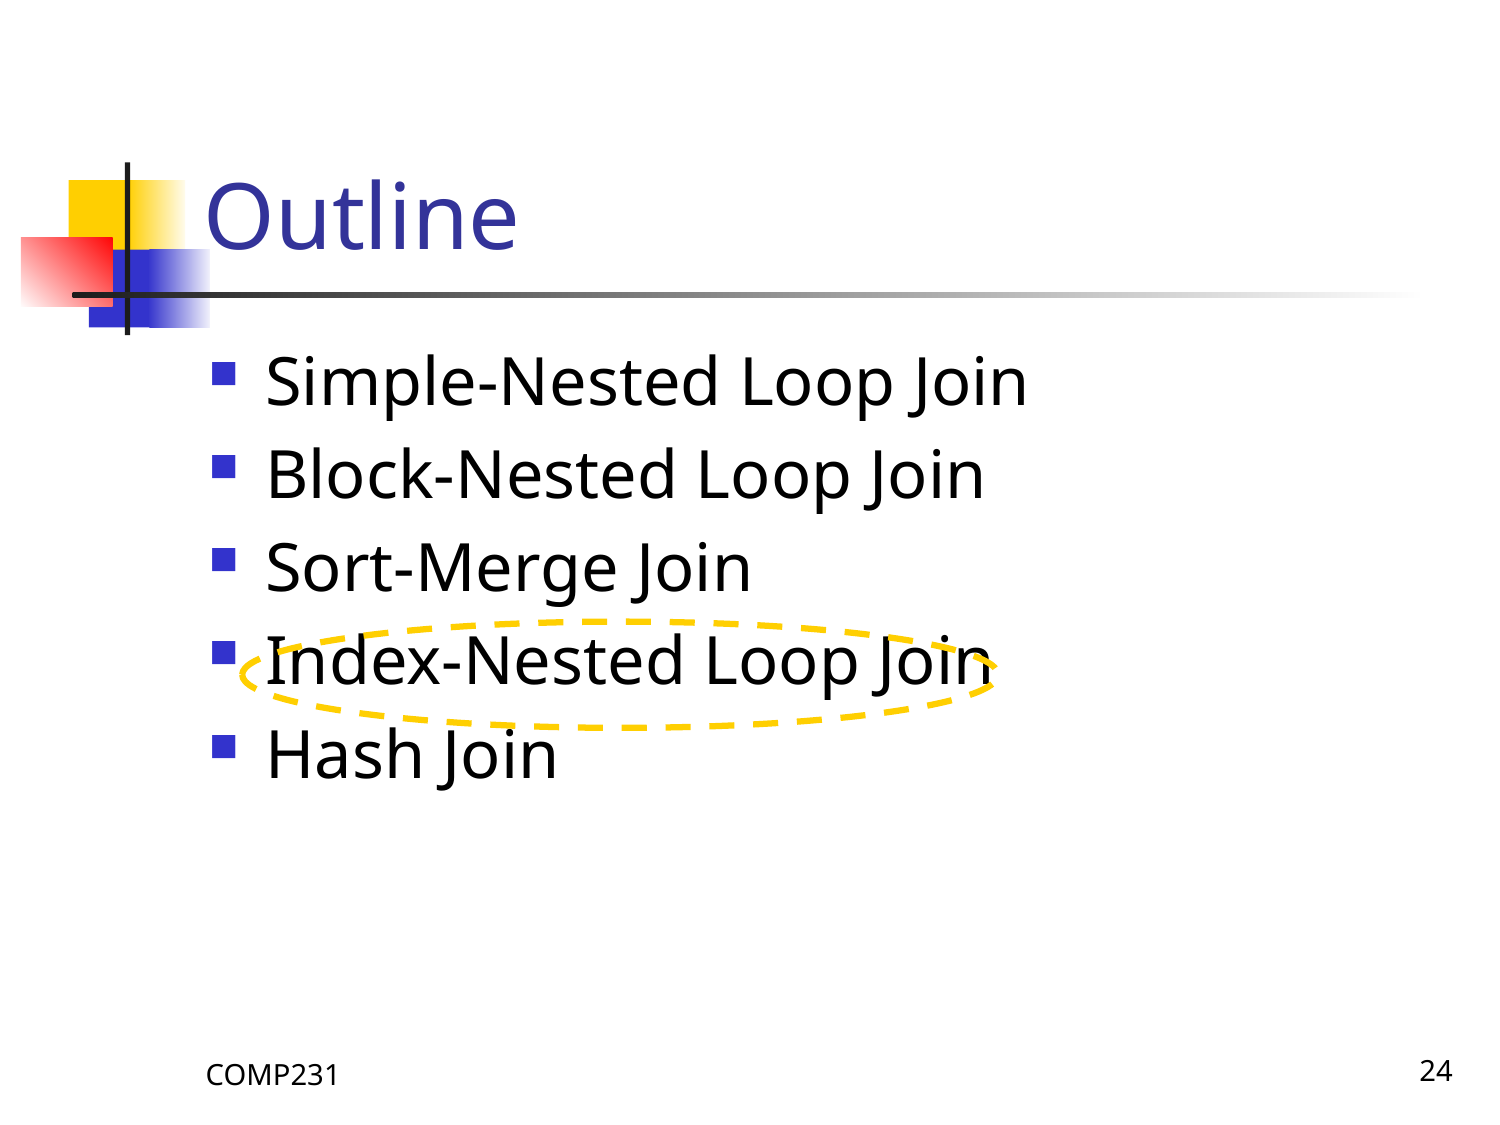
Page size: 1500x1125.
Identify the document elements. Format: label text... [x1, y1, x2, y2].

title Outline [188, 35, 1468, 275]
slide_number COMP231 [190, 1024, 504, 1100]
text_box [242, 621, 999, 728]
list Simple-Nested Loop Join Block-Nested Loop Join Sort-Merge Join Index-Nested Loop Join Hash Join [193, 331, 1469, 1006]
slide_number 24 [1155, 1024, 1468, 1100]
